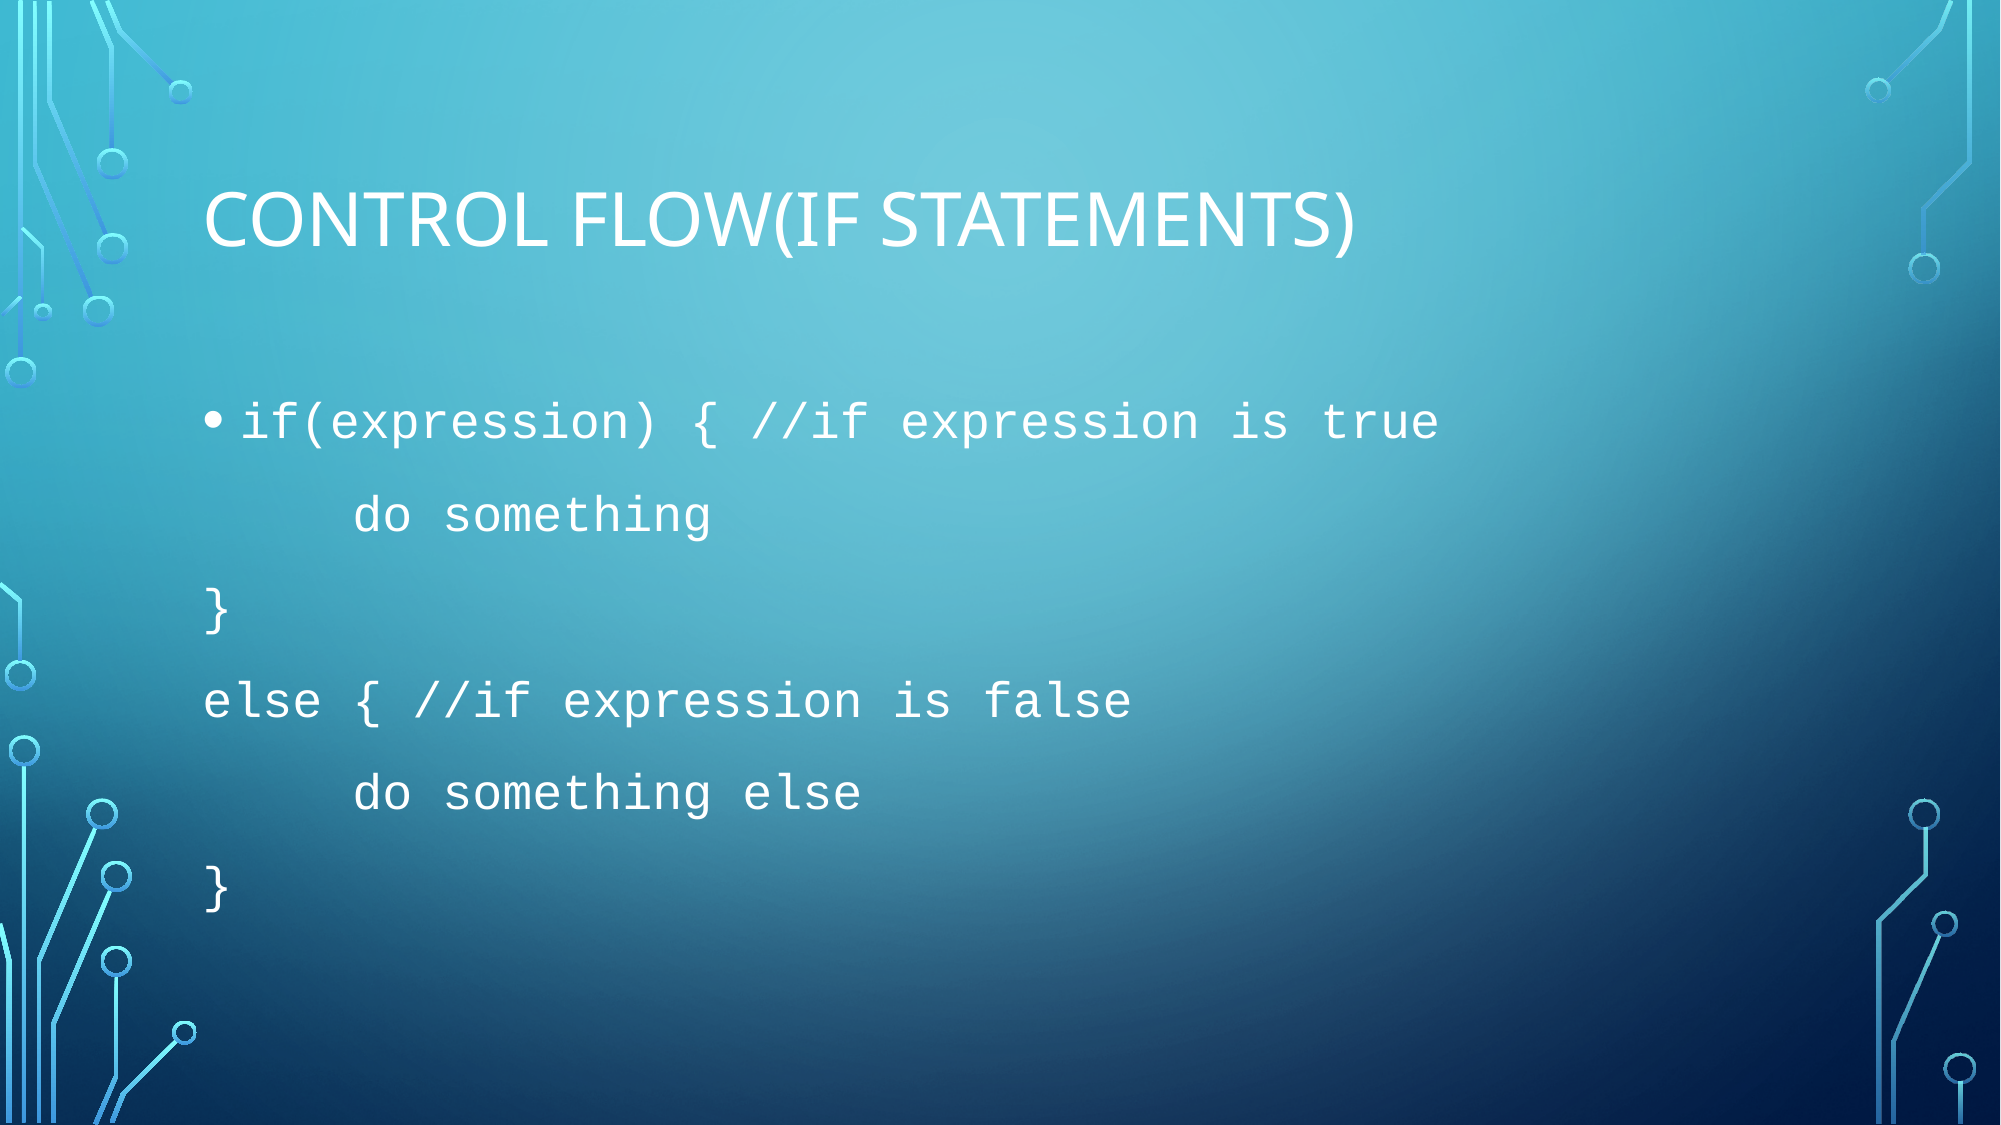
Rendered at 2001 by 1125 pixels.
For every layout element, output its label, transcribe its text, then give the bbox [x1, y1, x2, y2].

title Control Flow(if statements) [187, 101, 1813, 344]
list if(expression) { //if expression is true do something } else { //if expression is false do something else } [187, 369, 1813, 950]
